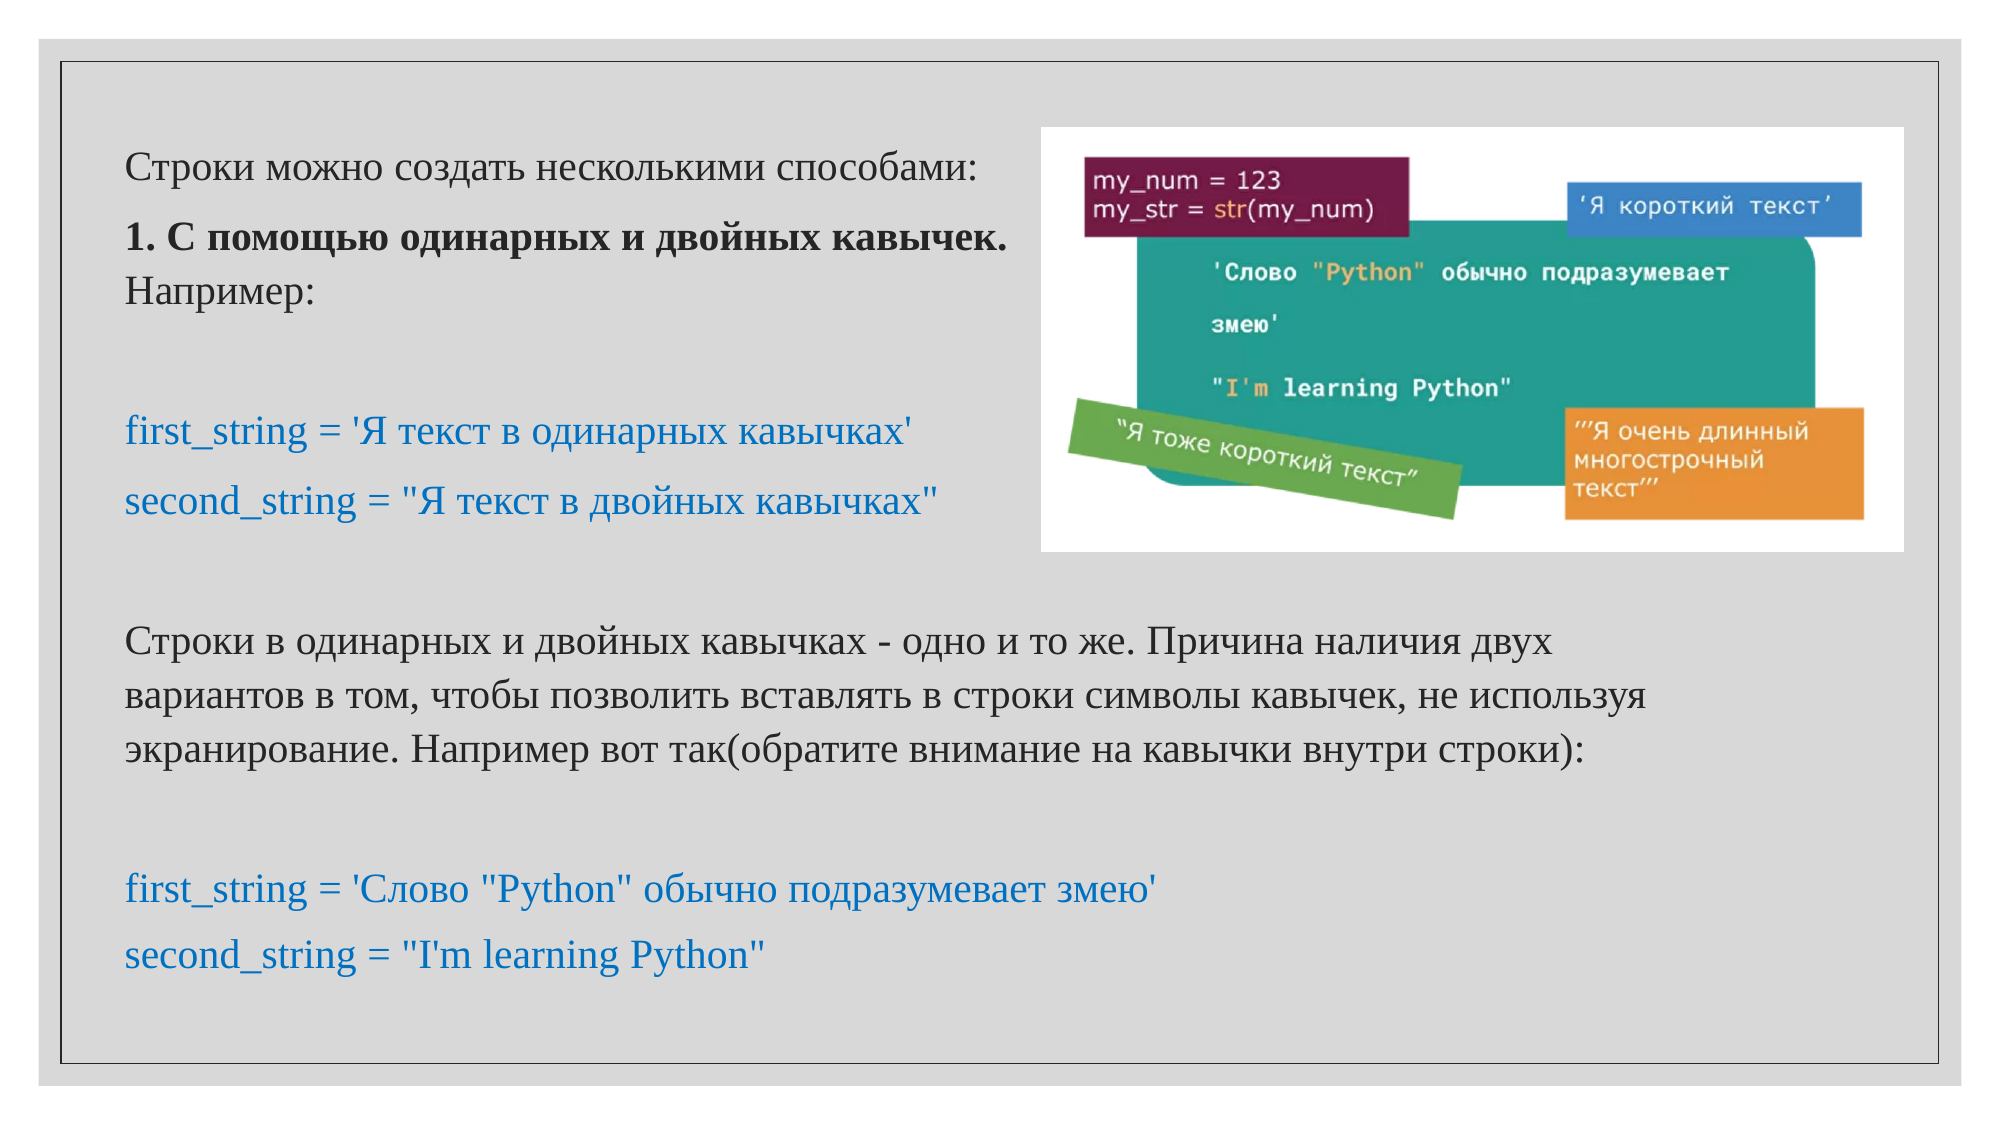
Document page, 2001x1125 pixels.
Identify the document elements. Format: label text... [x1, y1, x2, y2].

picture [1041, 127, 1904, 552]
text_box Строки можно создать несколькими способами: 1. С помощью одинарных и двойных кавычек. Например: first_string = 'Я текст в одинарных кавычках' second_string = "Я текст в двойных кавычках" Строки в одинарных и двойных кавычках - одно и то же. Причина наличия двух вариантов в том, чтобы позволить вставлять в строки символы кавычек, не используя экранирование. Например вот так(обратите внимание на кавычки внутри строки): first_string = 'Слово "Python" обычно подразумевает змею' second_string = "I'm learning Python" [109, 128, 1714, 1030]
